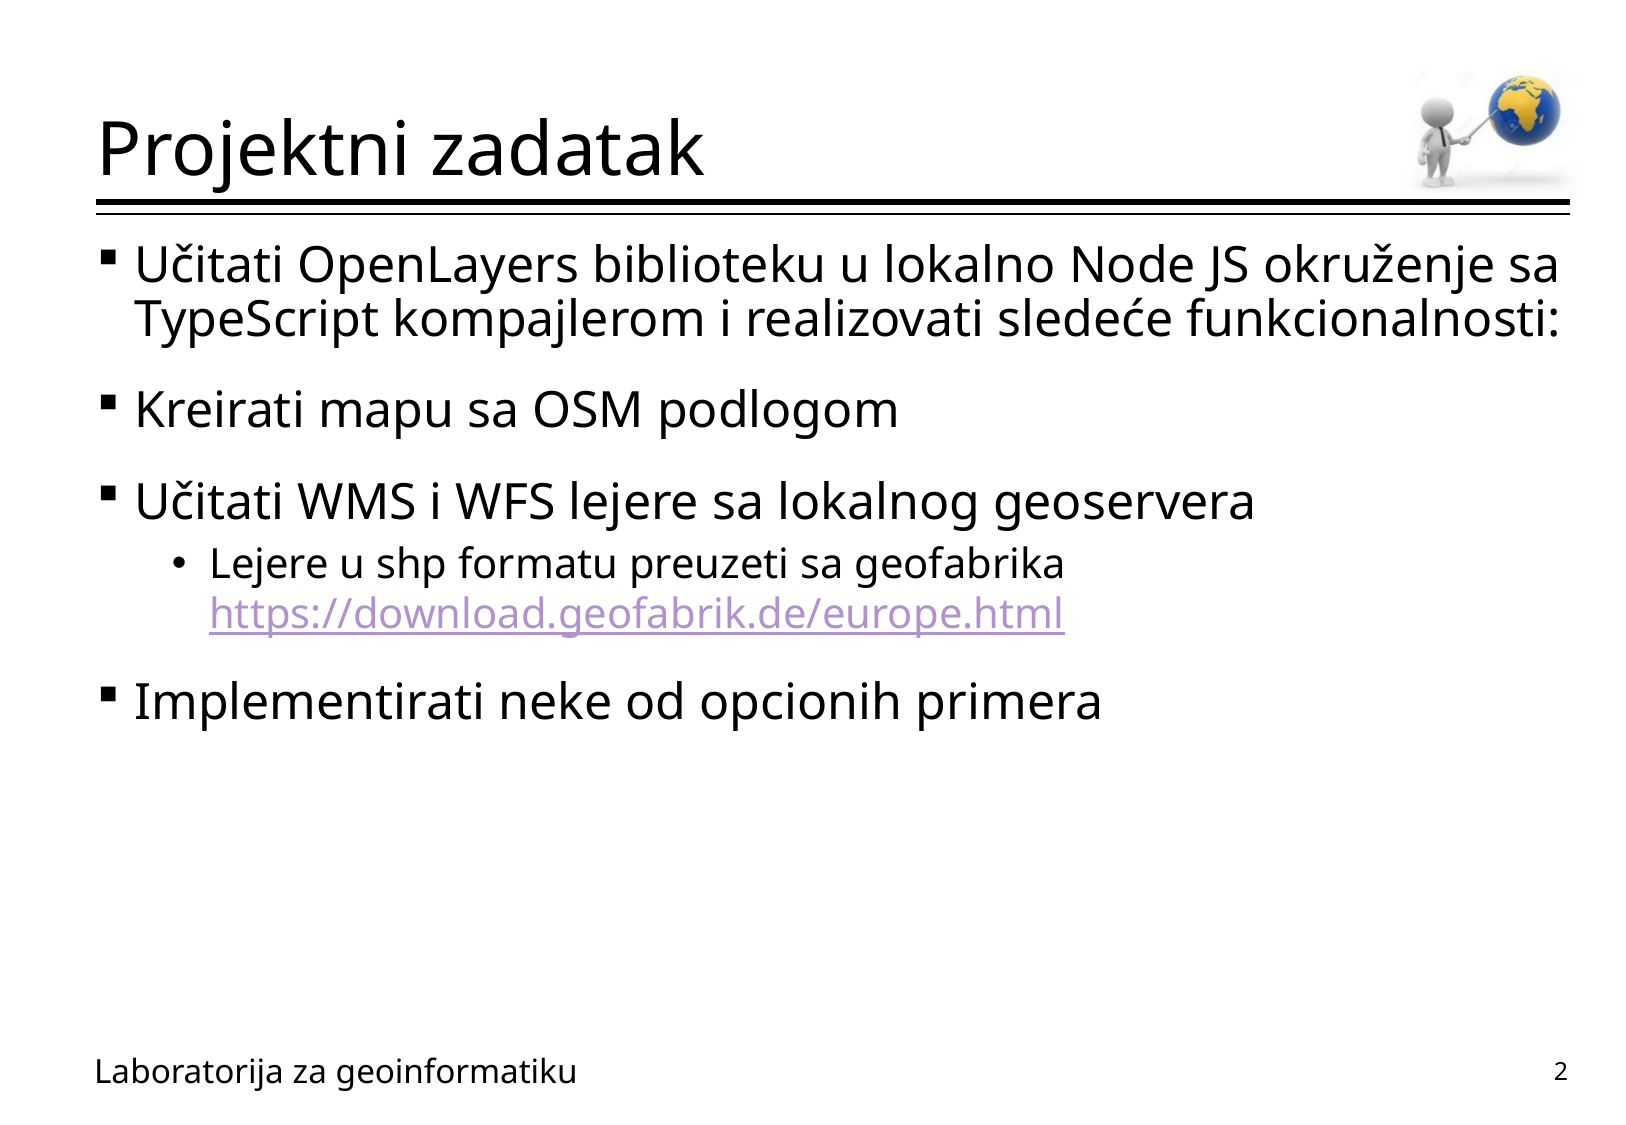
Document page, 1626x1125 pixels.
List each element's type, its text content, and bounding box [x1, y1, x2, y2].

list Učitati OpenLayers biblioteku u lokalno Node JS okruženje sa TypeScript kompajlerom i realizovati sledeće funkcionalnosti: Kreirati mapu sa OSM podlogom Učitati WMS i WFS lejere sa lokalnog geoservera Lejere u shp formatu preuzeti sa geofabrika https://download.geofabrik.de/europe.html Implementirati neke od opcionih primera [96, 231, 1570, 1013]
slide_number 2 [1290, 1042, 1569, 1103]
picture [1475, 78, 1554, 175]
title Projektni zadatak [96, 19, 1475, 200]
